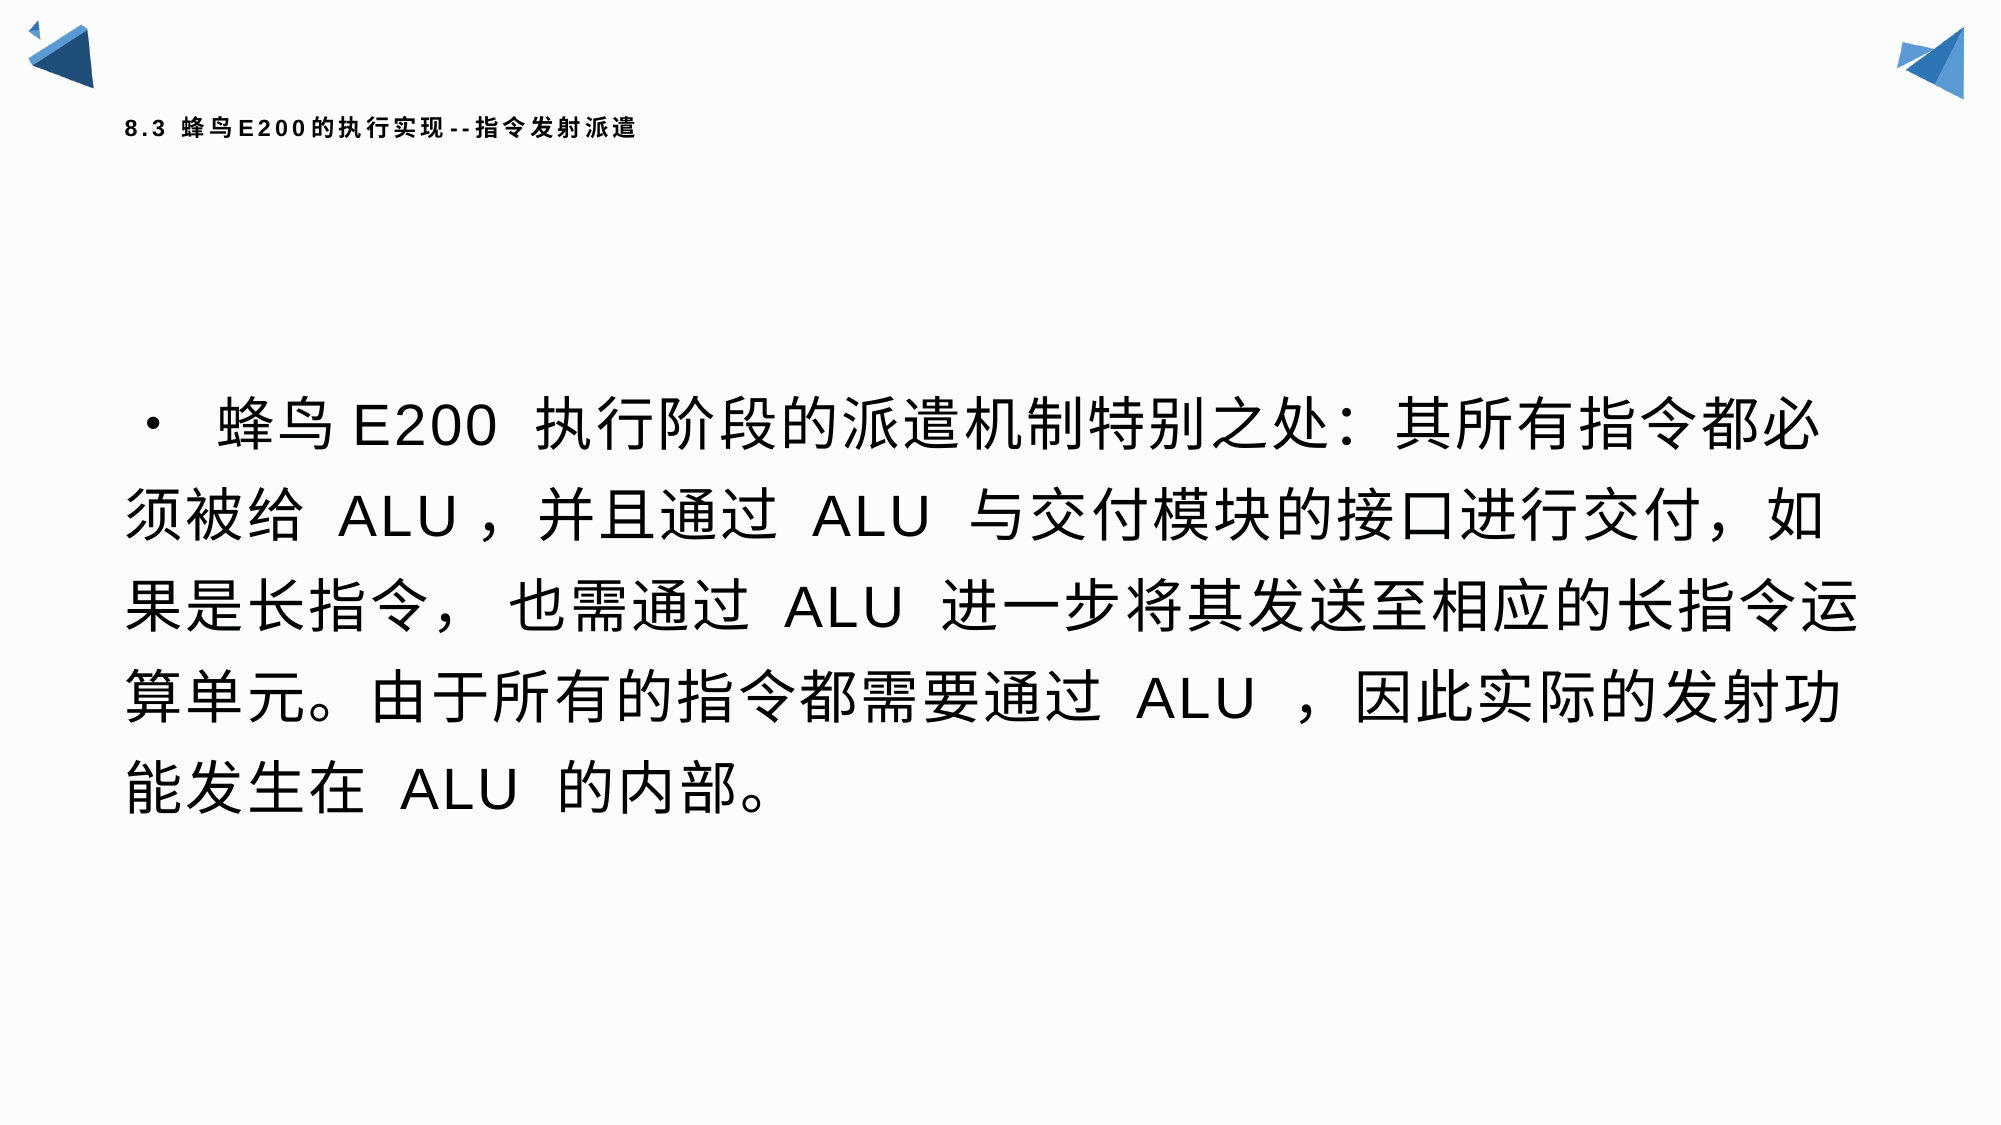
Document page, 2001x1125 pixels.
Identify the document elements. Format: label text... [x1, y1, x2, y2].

list • 蜂鸟E200 执行阶段的派遣机制特别之处：其所有指令都必须被给 ALU，并且通过 ALU 与交付模块的接口进行交付，如果是长指令， 也需通过 ALU 进一步将其发送至相应的长指令运算单元。由于所有的指令都需要通过 ALU ，因此实际的发射功能发生在 ALU 的内部。 [109, 156, 1891, 1041]
picture [0, 0, 119, 113]
title 8.3 蜂鸟E200的执行实现--指令发射派遣 [109, 104, 1891, 156]
picture [1881, 0, 2000, 112]
